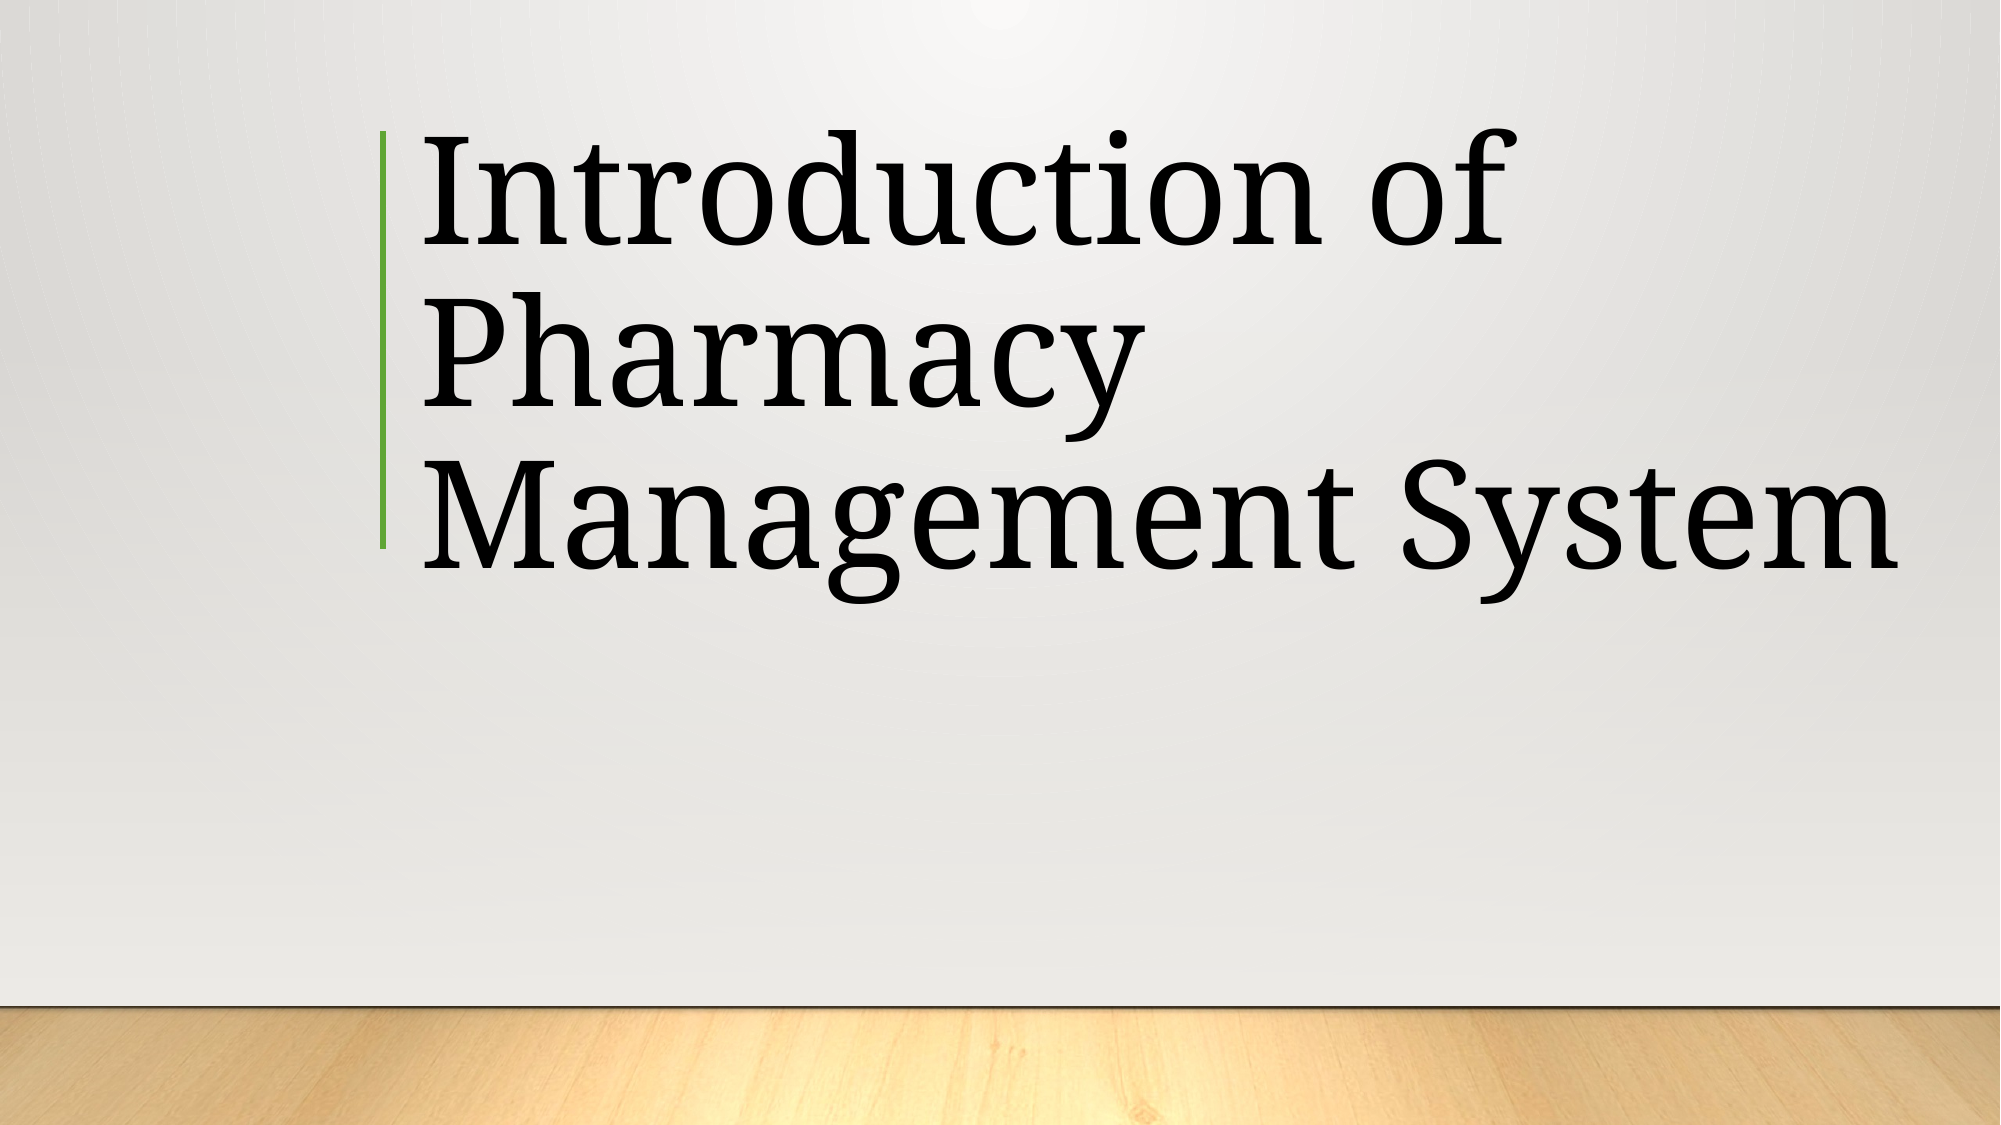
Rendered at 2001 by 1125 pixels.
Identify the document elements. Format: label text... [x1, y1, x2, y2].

title Introduction of Pharmacy Management System [404, 184, 1931, 602]
picture [0, 1006, 2000, 1125]
